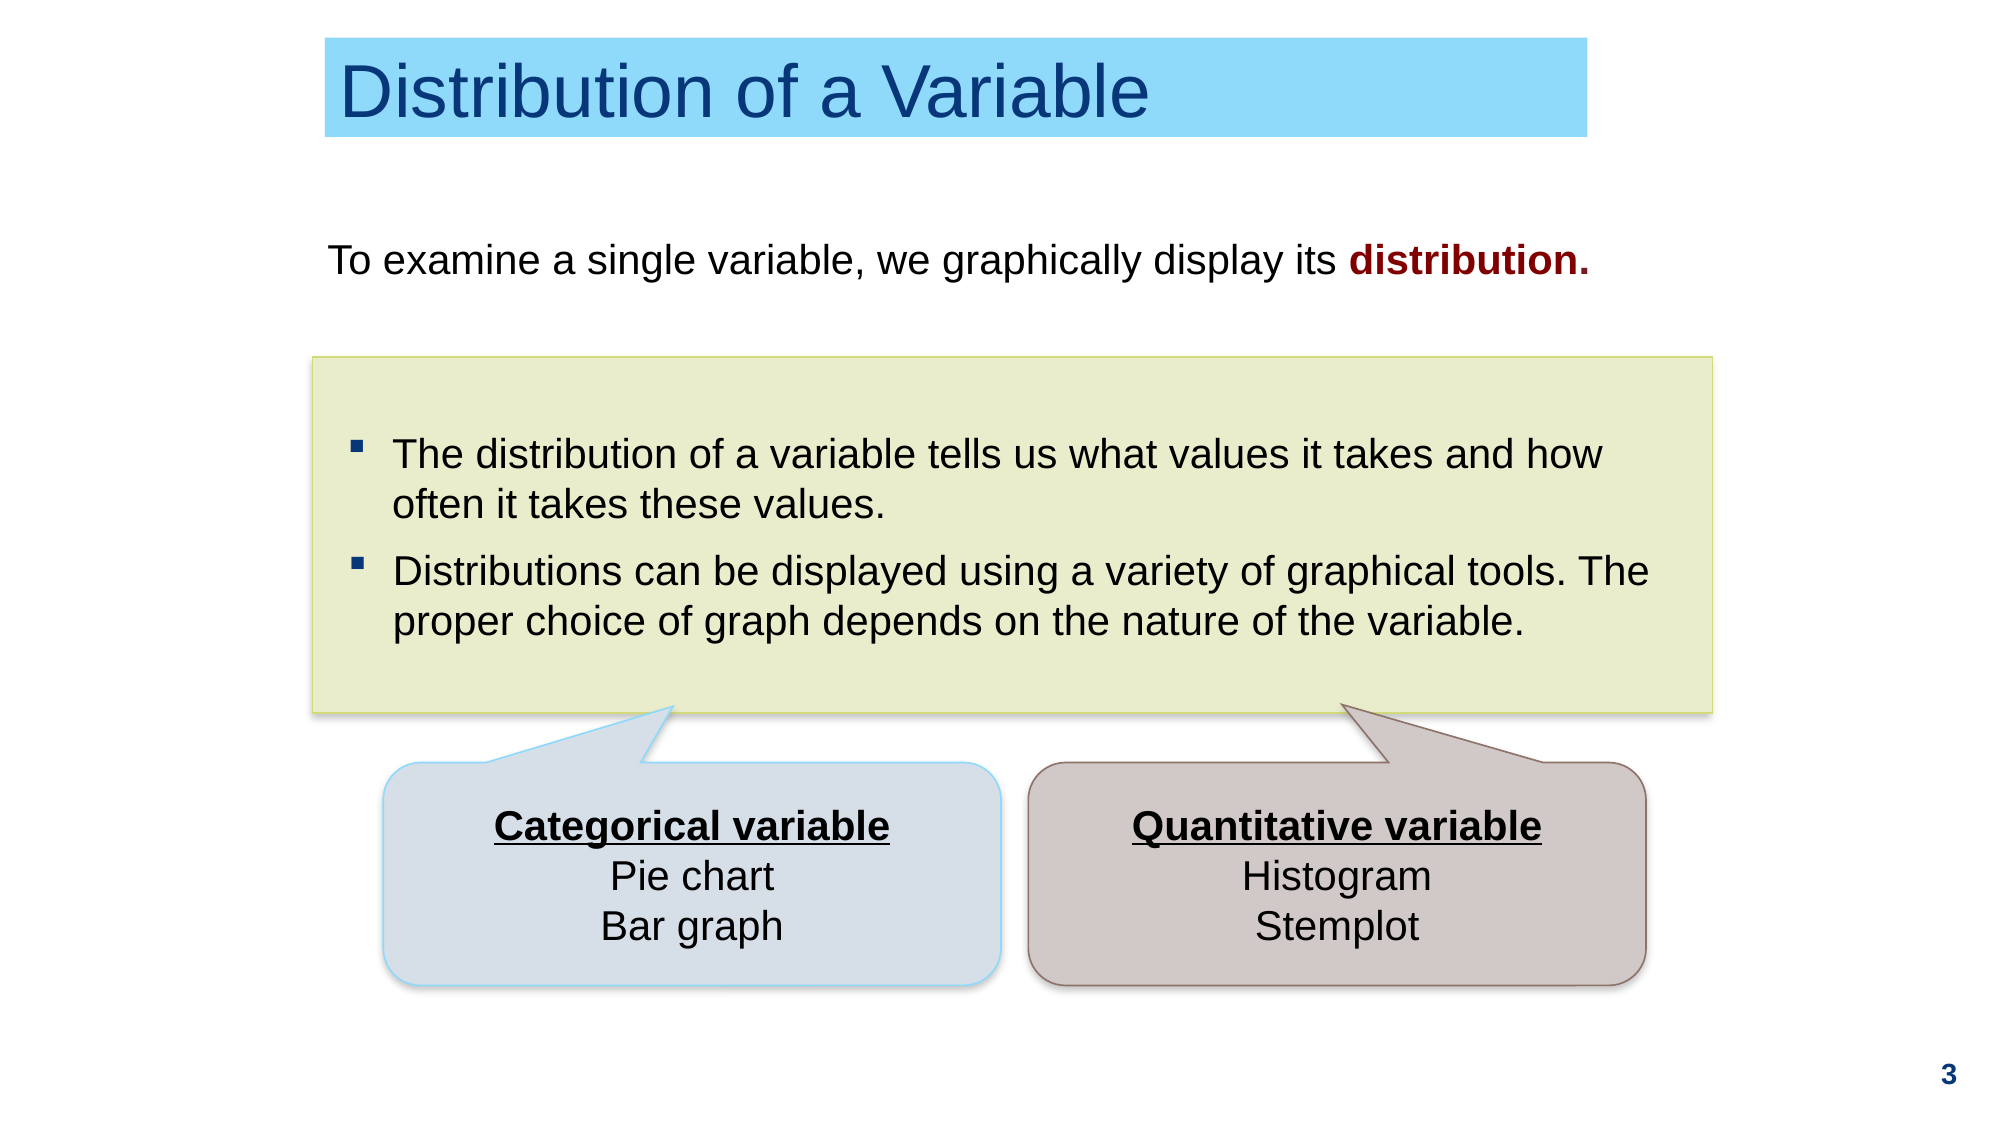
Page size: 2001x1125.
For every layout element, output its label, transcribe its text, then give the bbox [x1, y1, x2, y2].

slide_number 3 [1861, 1042, 1973, 1103]
text_box The distribution of a variable tells us what values it takes and how often it takes these values. Distributions can be displayed using a variety of graphical tools. The proper choice of graph depends on the nature of the variable. [312, 356, 1713, 714]
text_box Categorical variable Pie chart Bar graph [383, 706, 1001, 986]
text_box Quantitative variable Histogram Stemplot [1028, 704, 1647, 986]
title Distribution of a Variable [324, 37, 1588, 137]
text_box To examine a single variable, we graphically display its distribution. [312, 224, 1713, 356]
